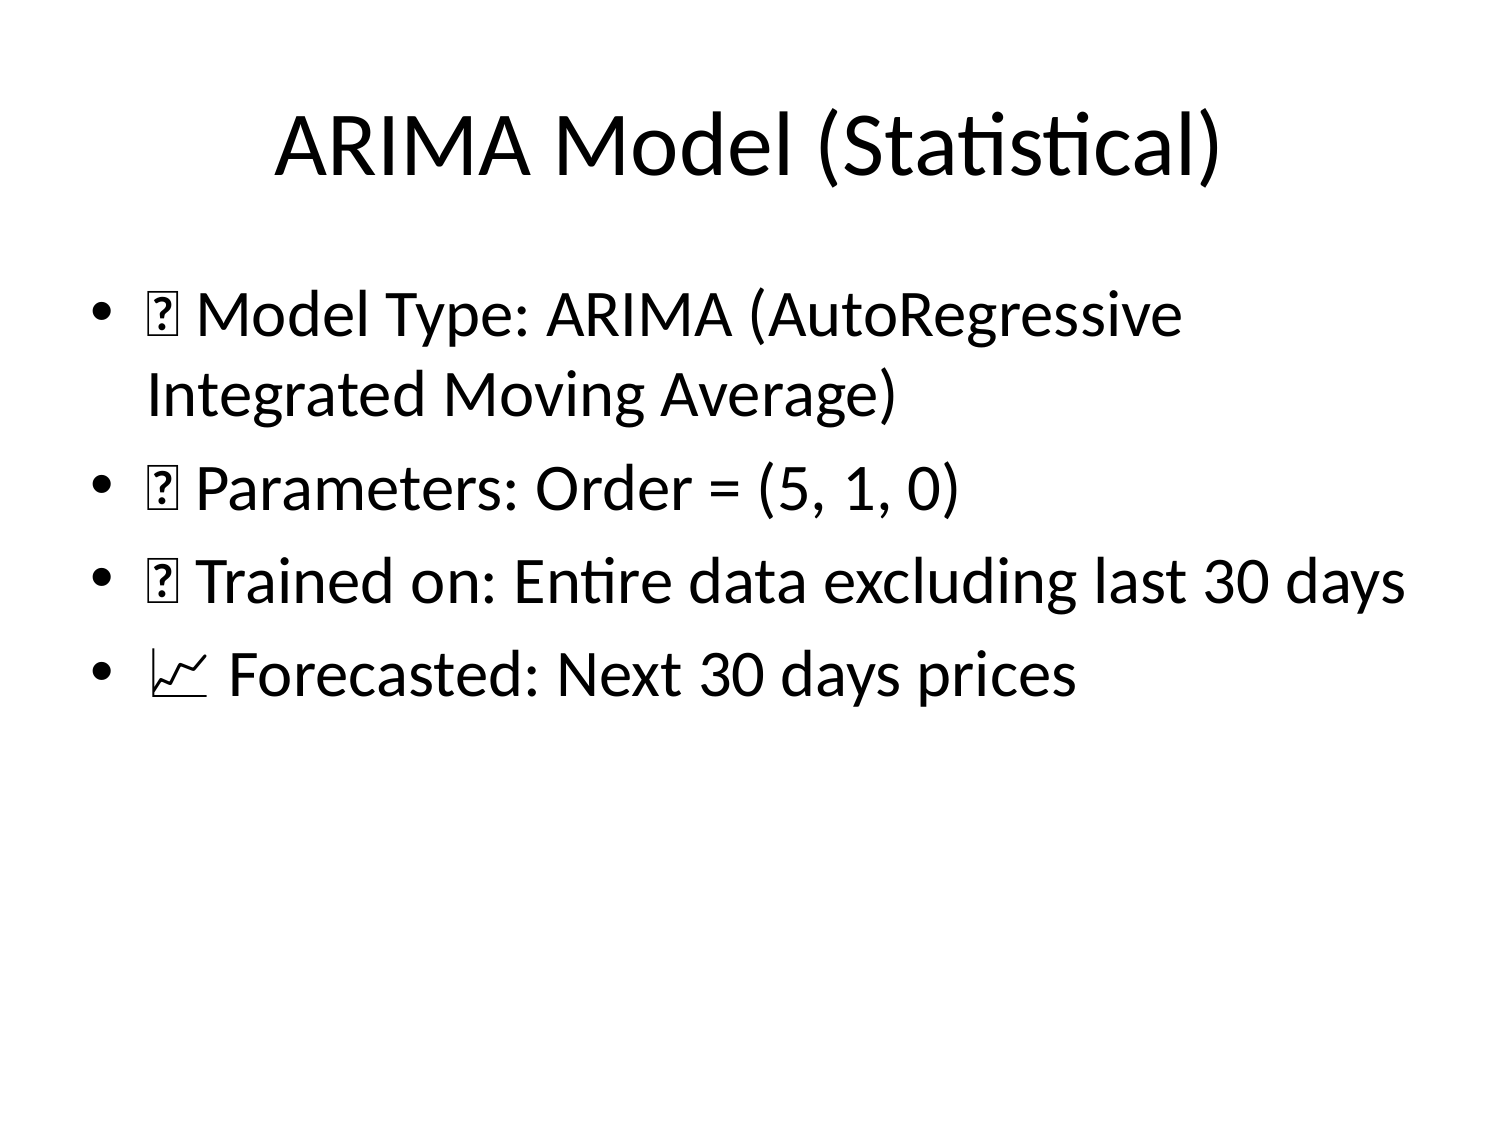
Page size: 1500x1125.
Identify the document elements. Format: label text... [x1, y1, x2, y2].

list 🔢 Model Type: ARIMA (AutoRegressive Integrated Moving Average) 📐 Parameters: Order = (5, 1, 0) 🧪 Trained on: Entire data excluding last 30 days 📈 Forecasted: Next 30 days prices [75, 262, 1425, 1005]
title ARIMA Model (Statistical) [75, 45, 1425, 233]
